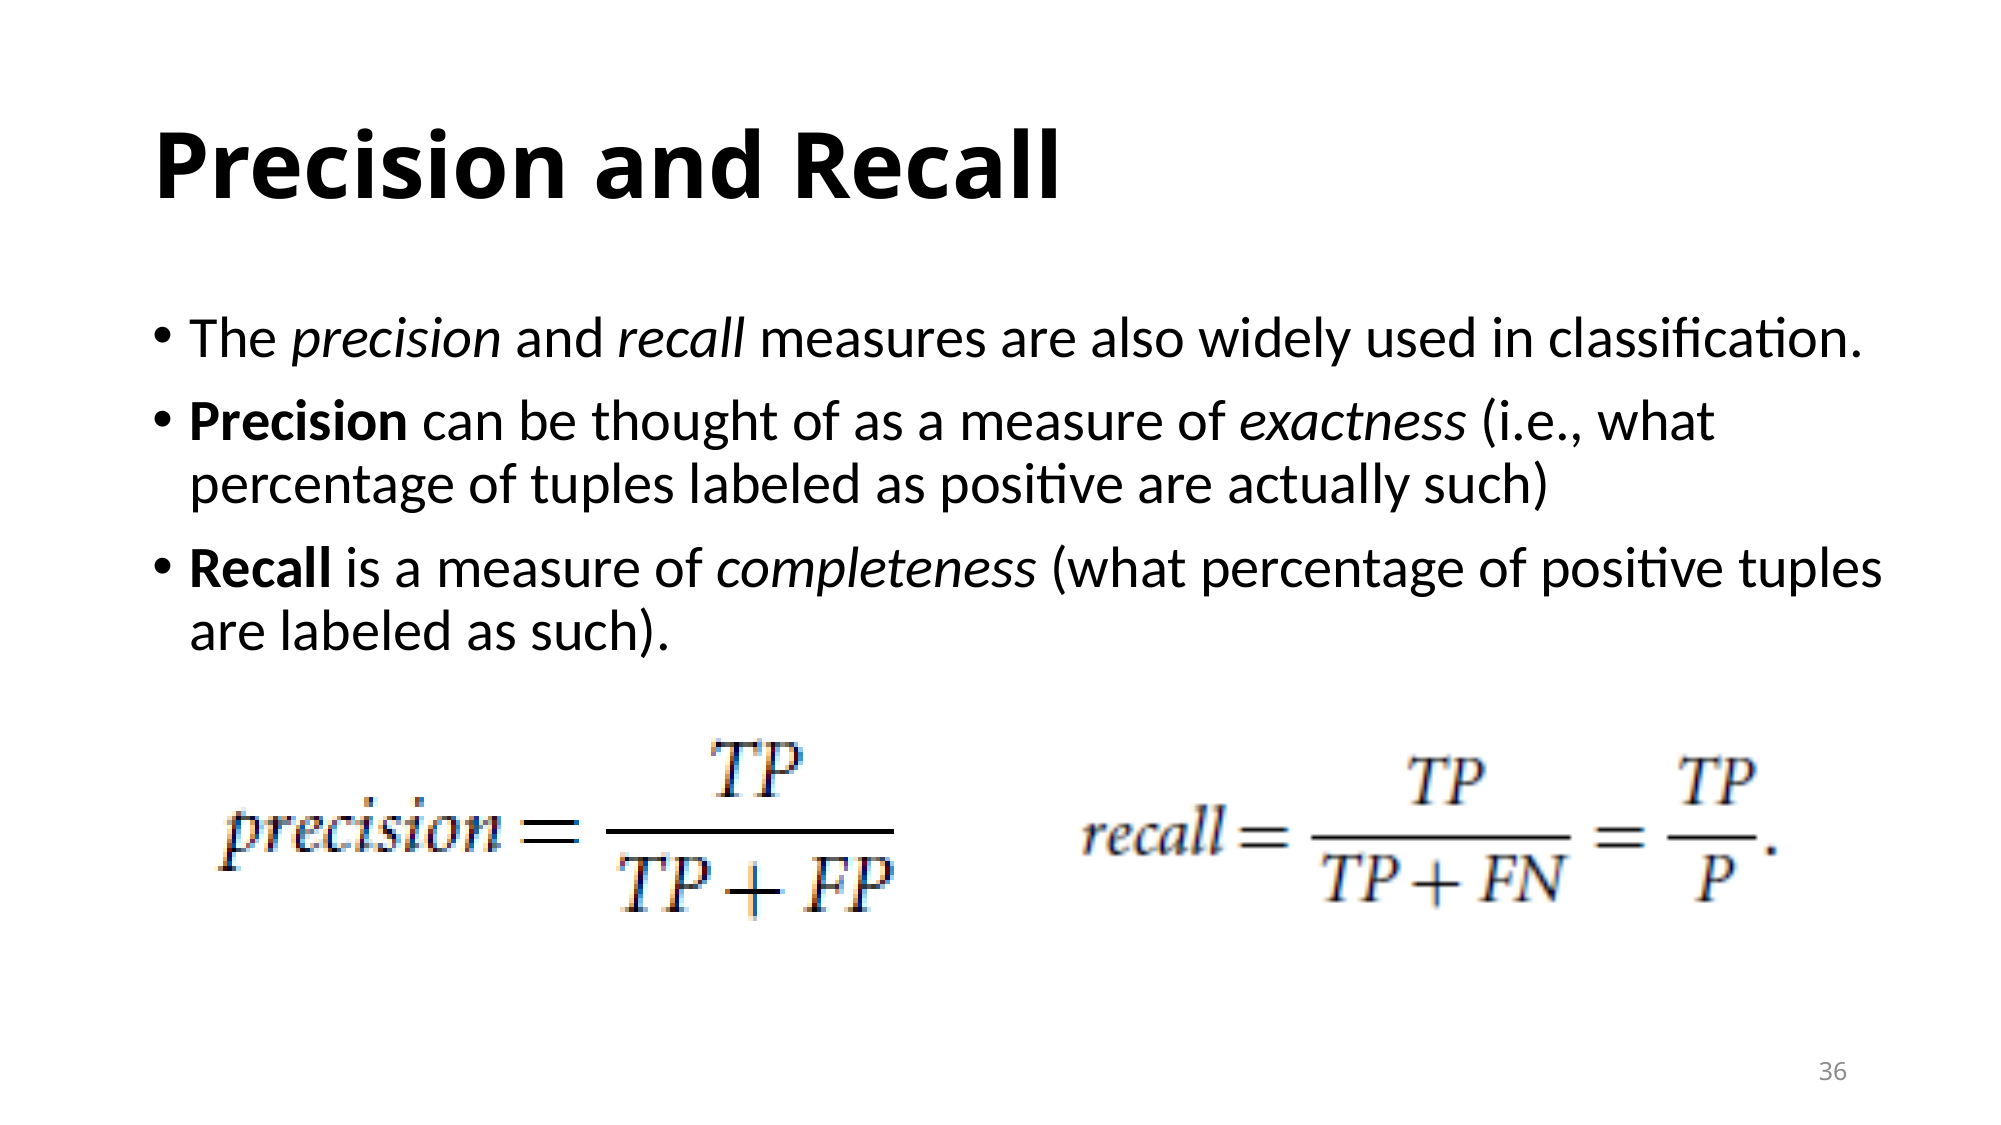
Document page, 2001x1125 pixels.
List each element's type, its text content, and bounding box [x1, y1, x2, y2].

list The precision and recall measures are also widely used in classification. Precision can be thought of as a measure of exactness (i.e., what percentage of tuples labeled as positive are actually such) Recall is a measure of completeness (what percentage of positive tuples are labeled as such). [137, 299, 1900, 1014]
picture [173, 720, 986, 949]
picture [1069, 740, 1816, 969]
title Precision and Recall [137, 59, 1863, 278]
slide_number 36 [1412, 1042, 1863, 1103]
